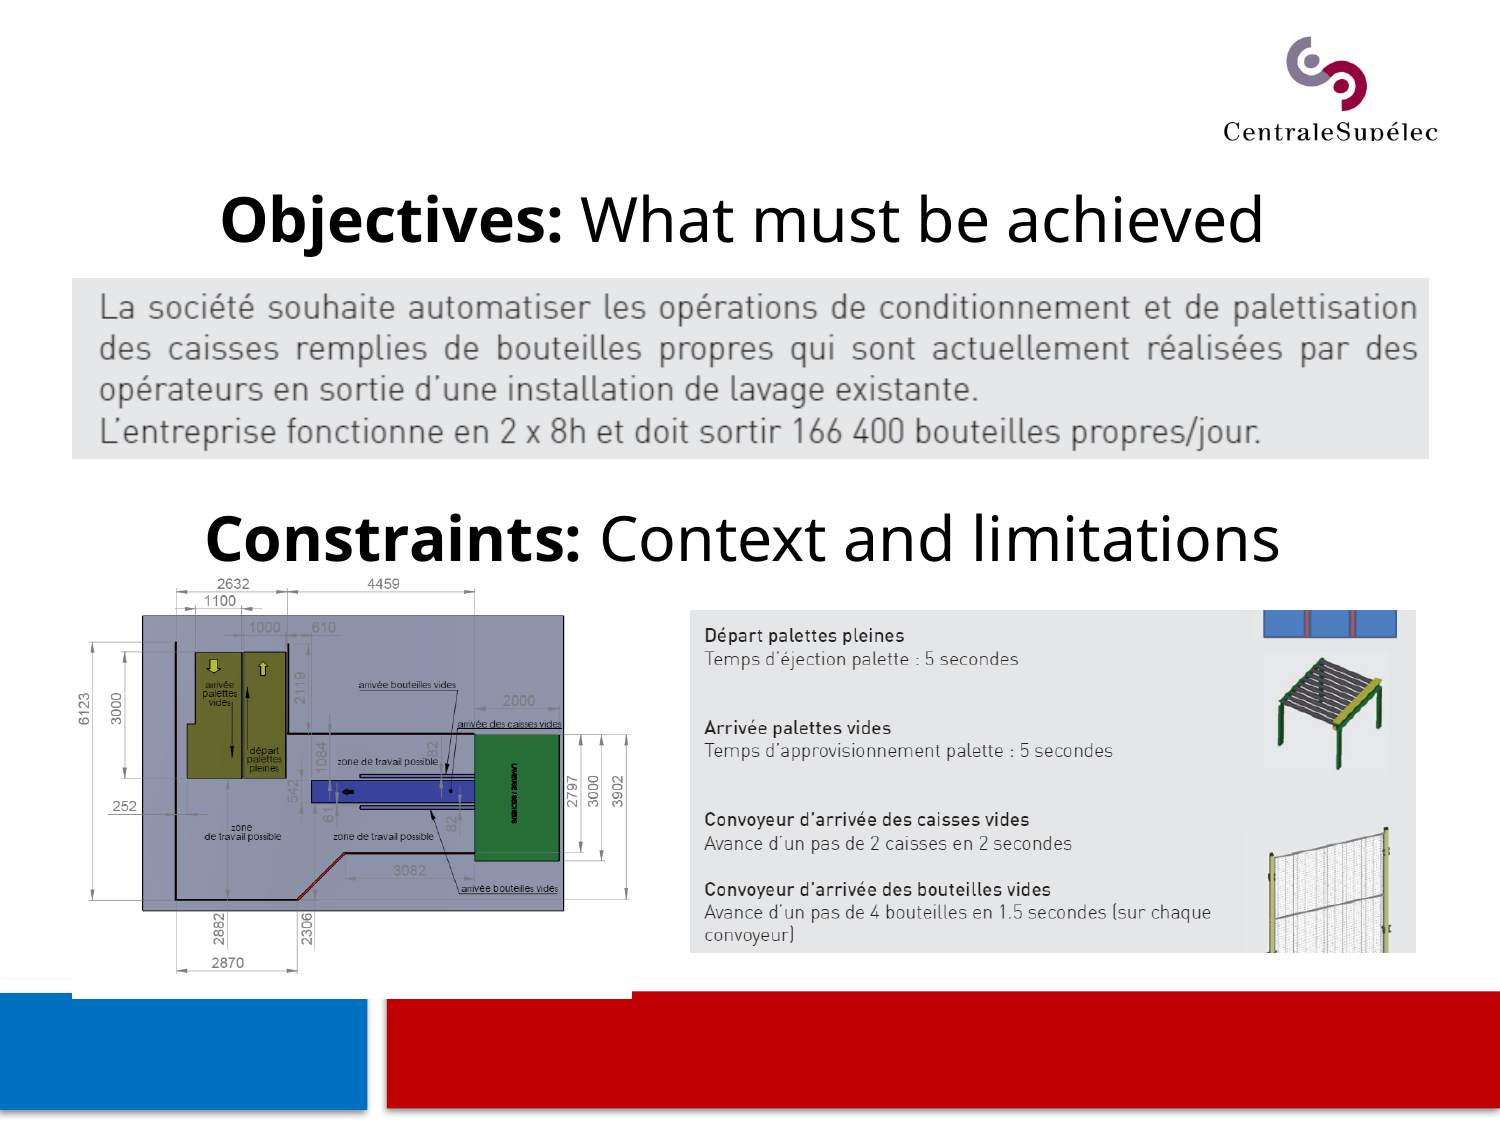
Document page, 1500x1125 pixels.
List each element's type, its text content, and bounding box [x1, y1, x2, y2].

picture [1206, 34, 1454, 141]
picture [71, 573, 632, 999]
picture [71, 278, 1429, 459]
picture [690, 610, 1416, 954]
text_box Constraints: Context and limitations [58, 491, 1429, 582]
text_box Objectives: What must be achieved [58, 172, 1429, 263]
